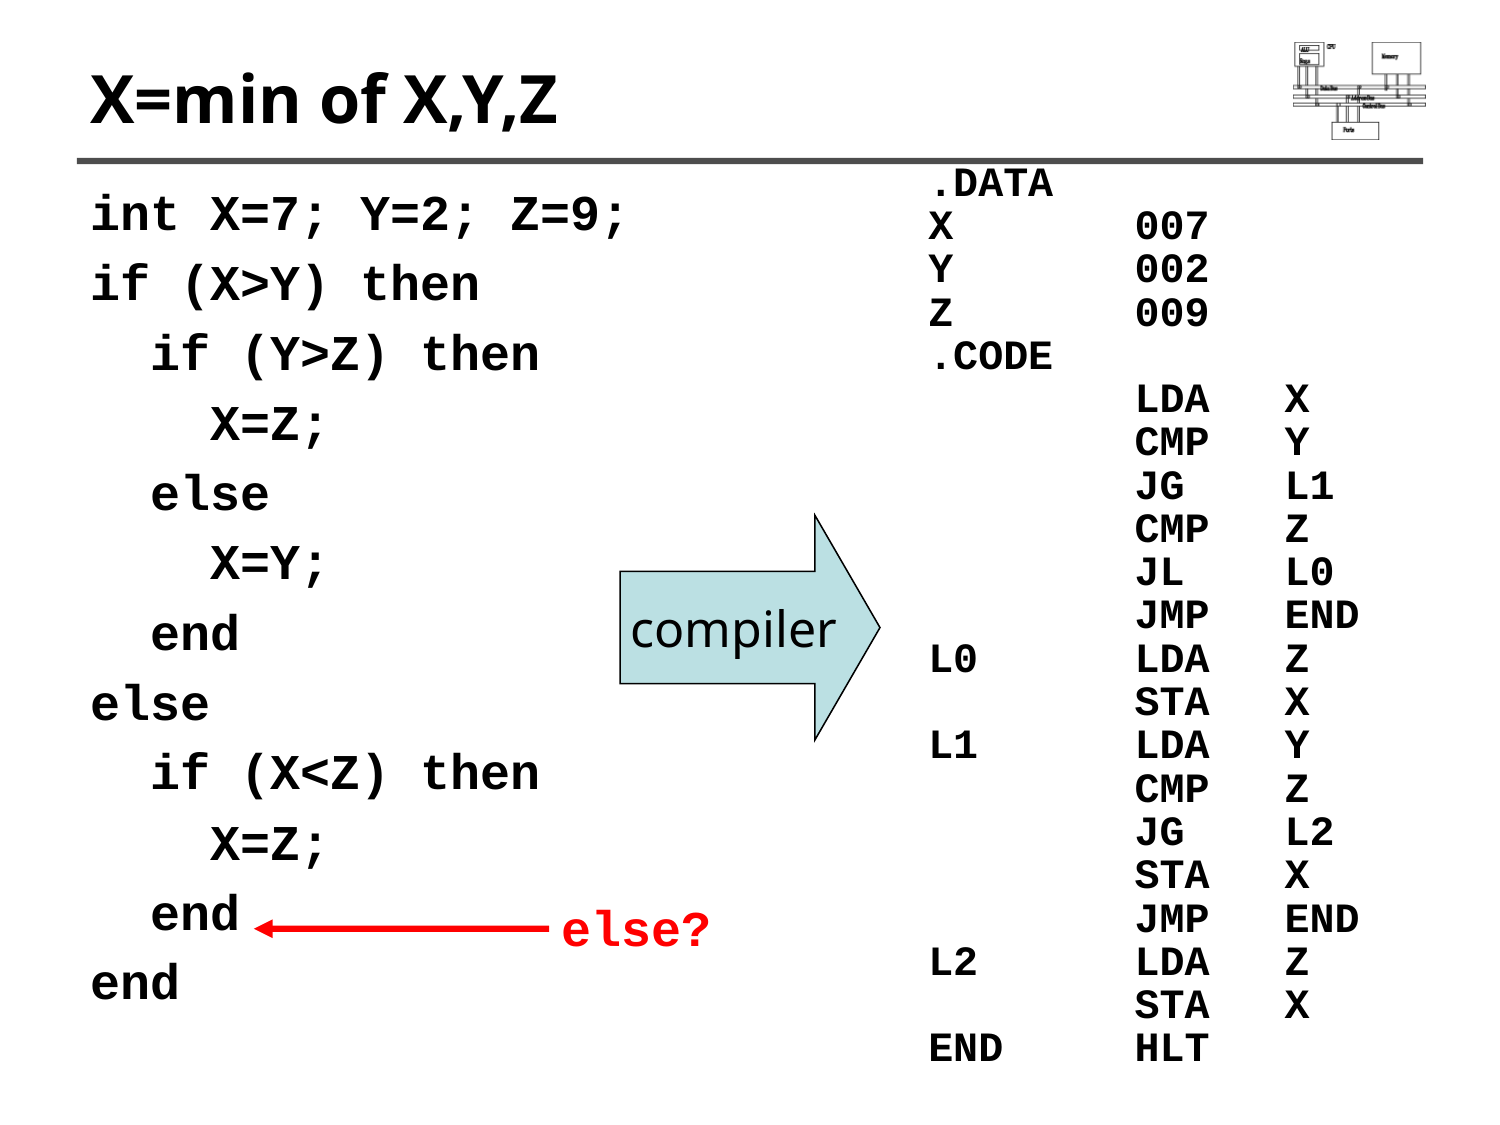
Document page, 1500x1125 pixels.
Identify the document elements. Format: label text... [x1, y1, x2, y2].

text_box [253, 922, 546, 935]
picture [1293, 42, 1430, 140]
list int X=7; Y=2; Z=9; if (X>Y) then if (Y>Z) then X=Z; else X=Y; end else if (X<Z) then X=Z; end end [74, 172, 751, 1071]
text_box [619, 160, 1412, 1059]
title X=min of X,Y,Z [74, 44, 1426, 150]
text_box else? [546, 889, 614, 964]
